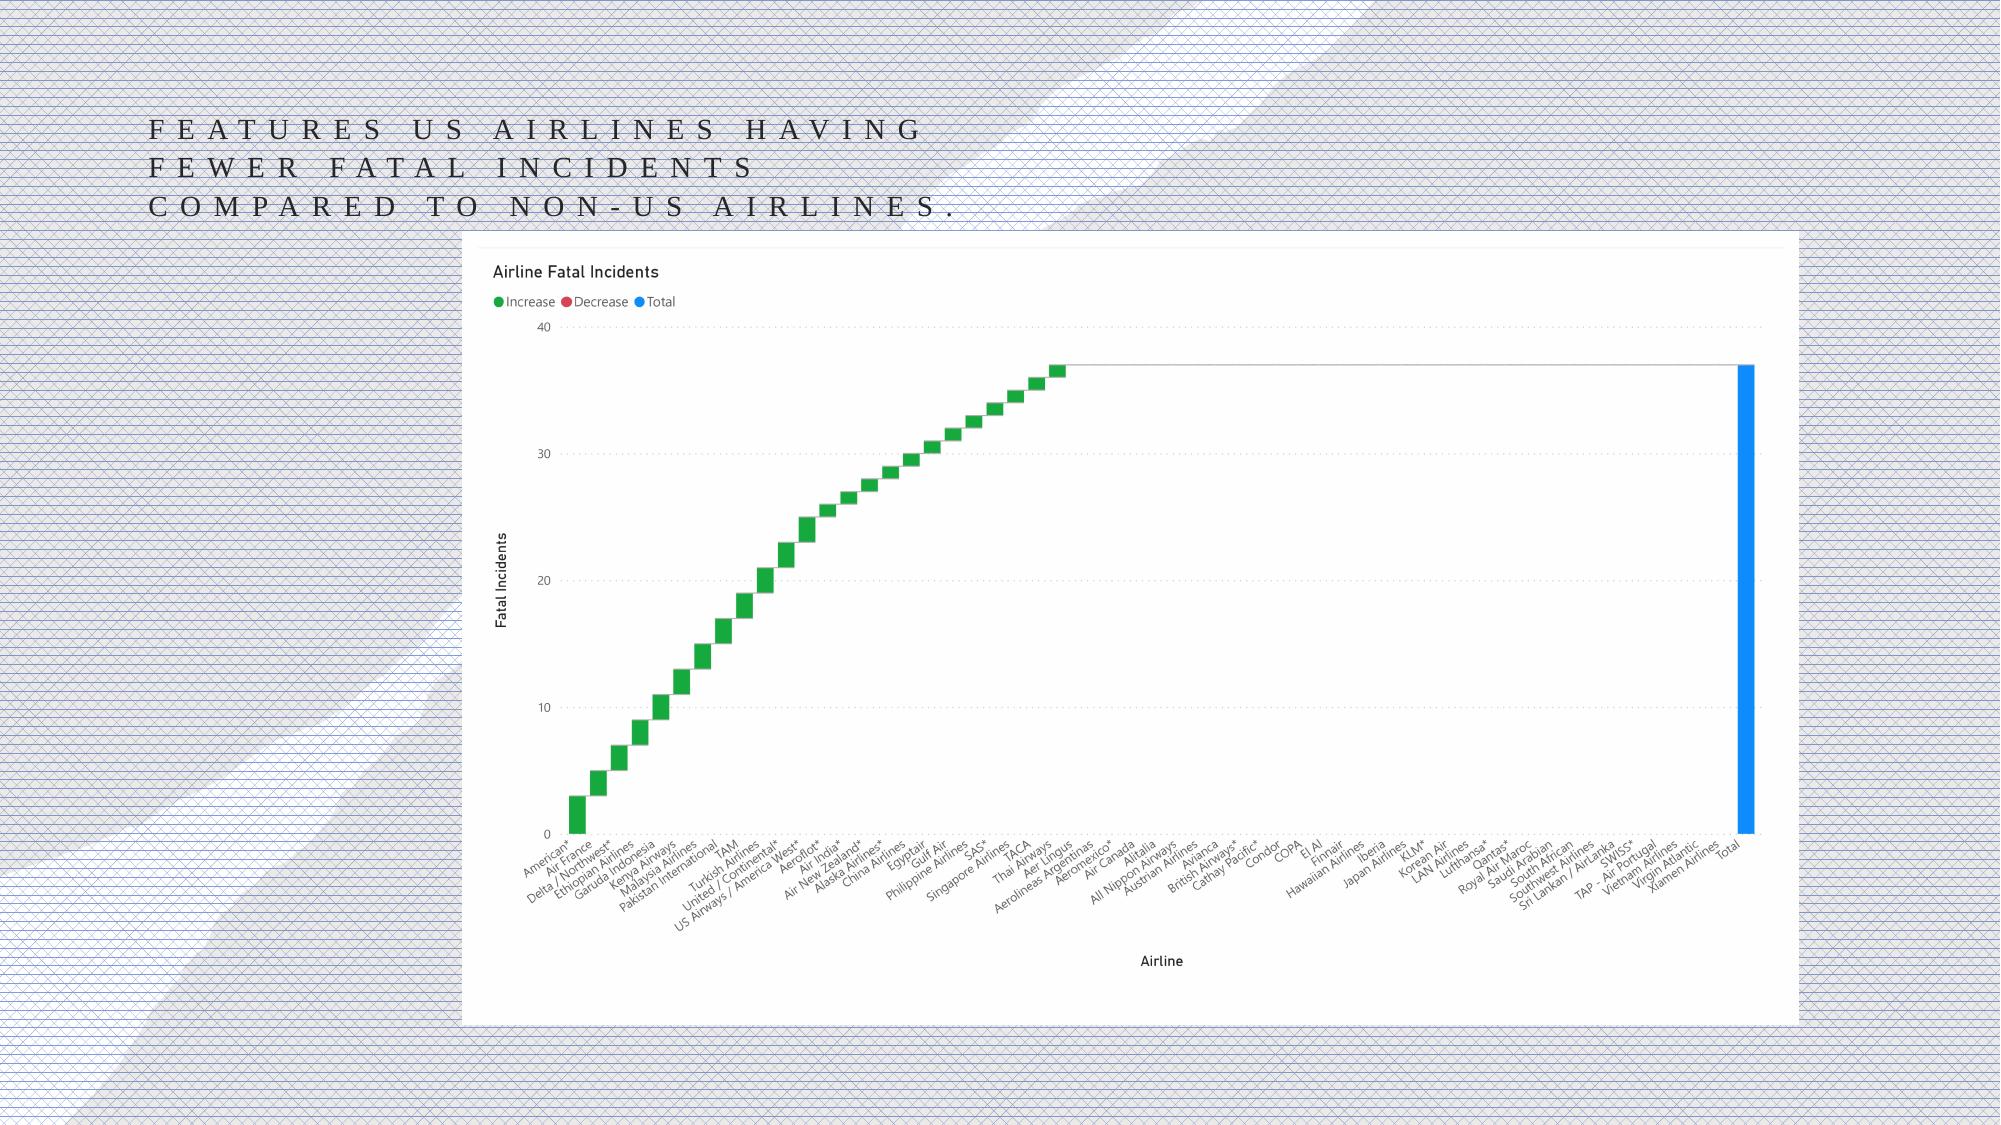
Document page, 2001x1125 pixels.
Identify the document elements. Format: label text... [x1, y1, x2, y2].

text_box [0, 0, 1203, 878]
text_box [0, 599, 462, 1125]
text_box [60, 0, 2000, 1125]
title features US airlines having fewer fatal incidents compared to non-US airlines. [133, 99, 1026, 393]
text_box [1026, 0, 1372, 231]
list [462, 231, 1799, 1025]
